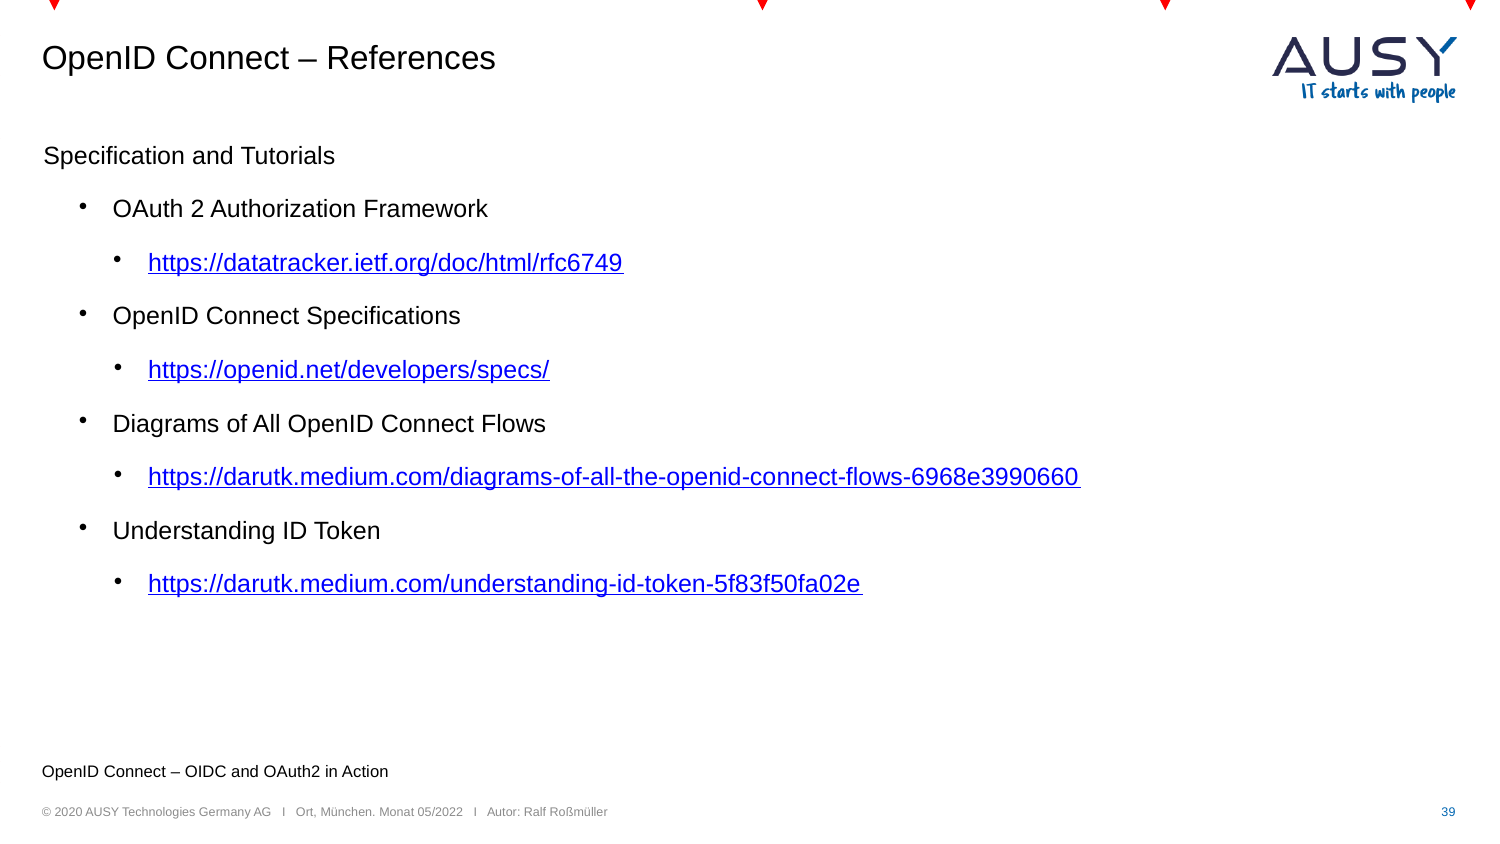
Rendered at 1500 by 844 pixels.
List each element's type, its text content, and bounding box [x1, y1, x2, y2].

text_box OpenID Connect – OIDC and OAuth2 in Action [41, 762, 1457, 781]
text_box © 2020 AUSY Technologies Germany AG I Ort, München. Monat 05/2022 I Autor: Ralf Roßmüller [41, 797, 1152, 826]
text_box OpenID Connect – References [41, 36, 1152, 76]
picture [1272, 37, 1457, 103]
text_box Specification and Tutorials OAuth 2 Authorization Framework https://datatracker.ietf.org/doc/html/rfc6749 OpenID Connect Specifications https://openid.net/developers/specs/ Diagrams of All OpenID Connect Flows https://darutk.medium.com/diagrams-of-all-the-openid-connect-flows-6968e3990660 Understanding ID Token https://darutk.medium.com/understanding-id-token-5f83f50fa02e [41, 139, 1457, 746]
